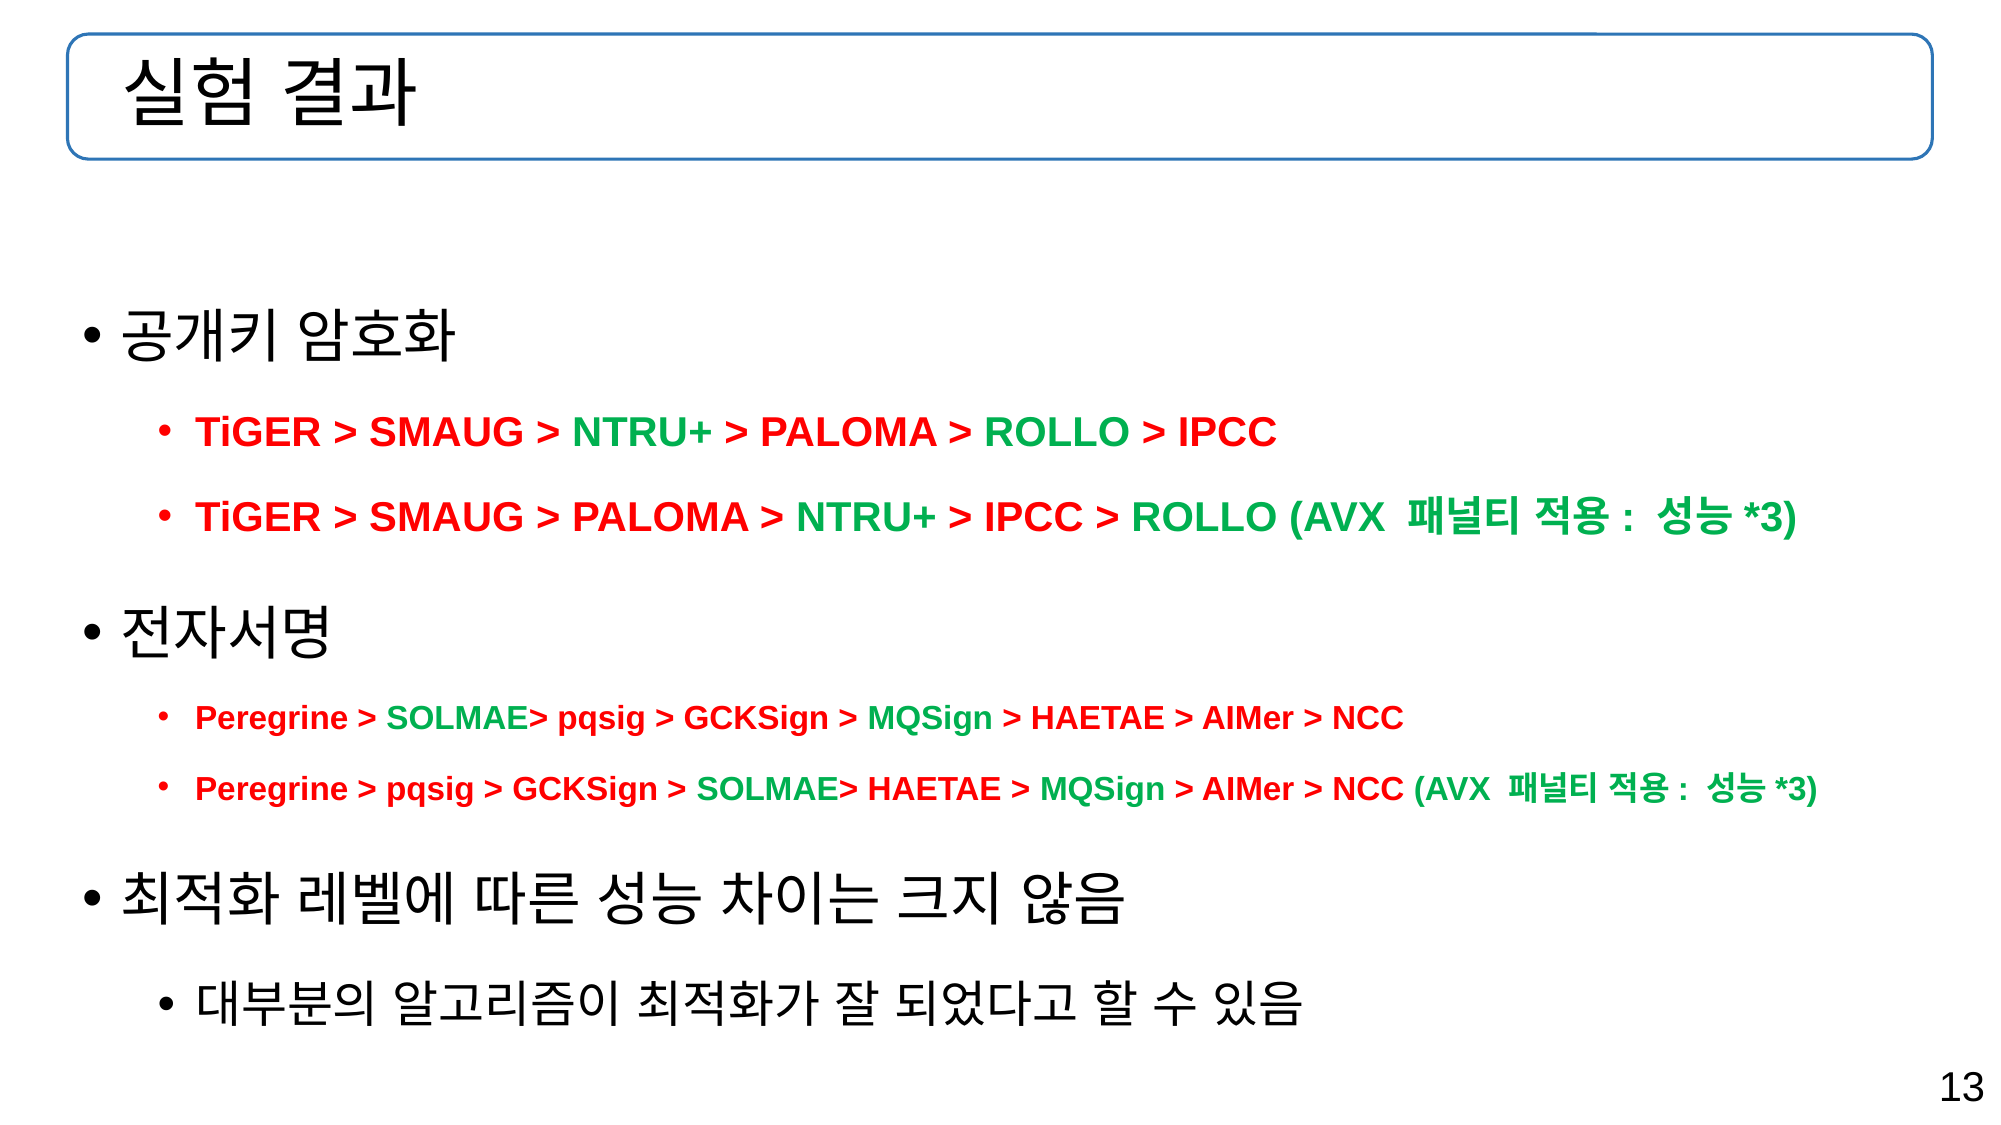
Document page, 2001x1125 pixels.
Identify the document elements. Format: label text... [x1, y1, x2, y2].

list 공개키 암호화 TiGER > SMAUG > NTRU+ > PALOMA > ROLLO > IPCC TiGER > SMAUG > PALOMA > NTRU+ > IPCC > ROLLO (AVX 패널티 적용: 성능*3) 전자서명 Peregrine > SOLMAE> pqsig > GCKSign > MQSign > HAETAE > AIMer > NCC Peregrine > pqsig > GCKSign > SOLMAE> HAETAE > MQSign > AIMer > NCC (AVX 패널티 적용: 성능*3) 최적화 레벨에 따른 성능 차이는 크지 않음 대부분의 알고리즘이 최적화가 잘 되었다고 할 수 있음 [67, 189, 1933, 1109]
title 실험 결과 [67, 34, 1933, 160]
